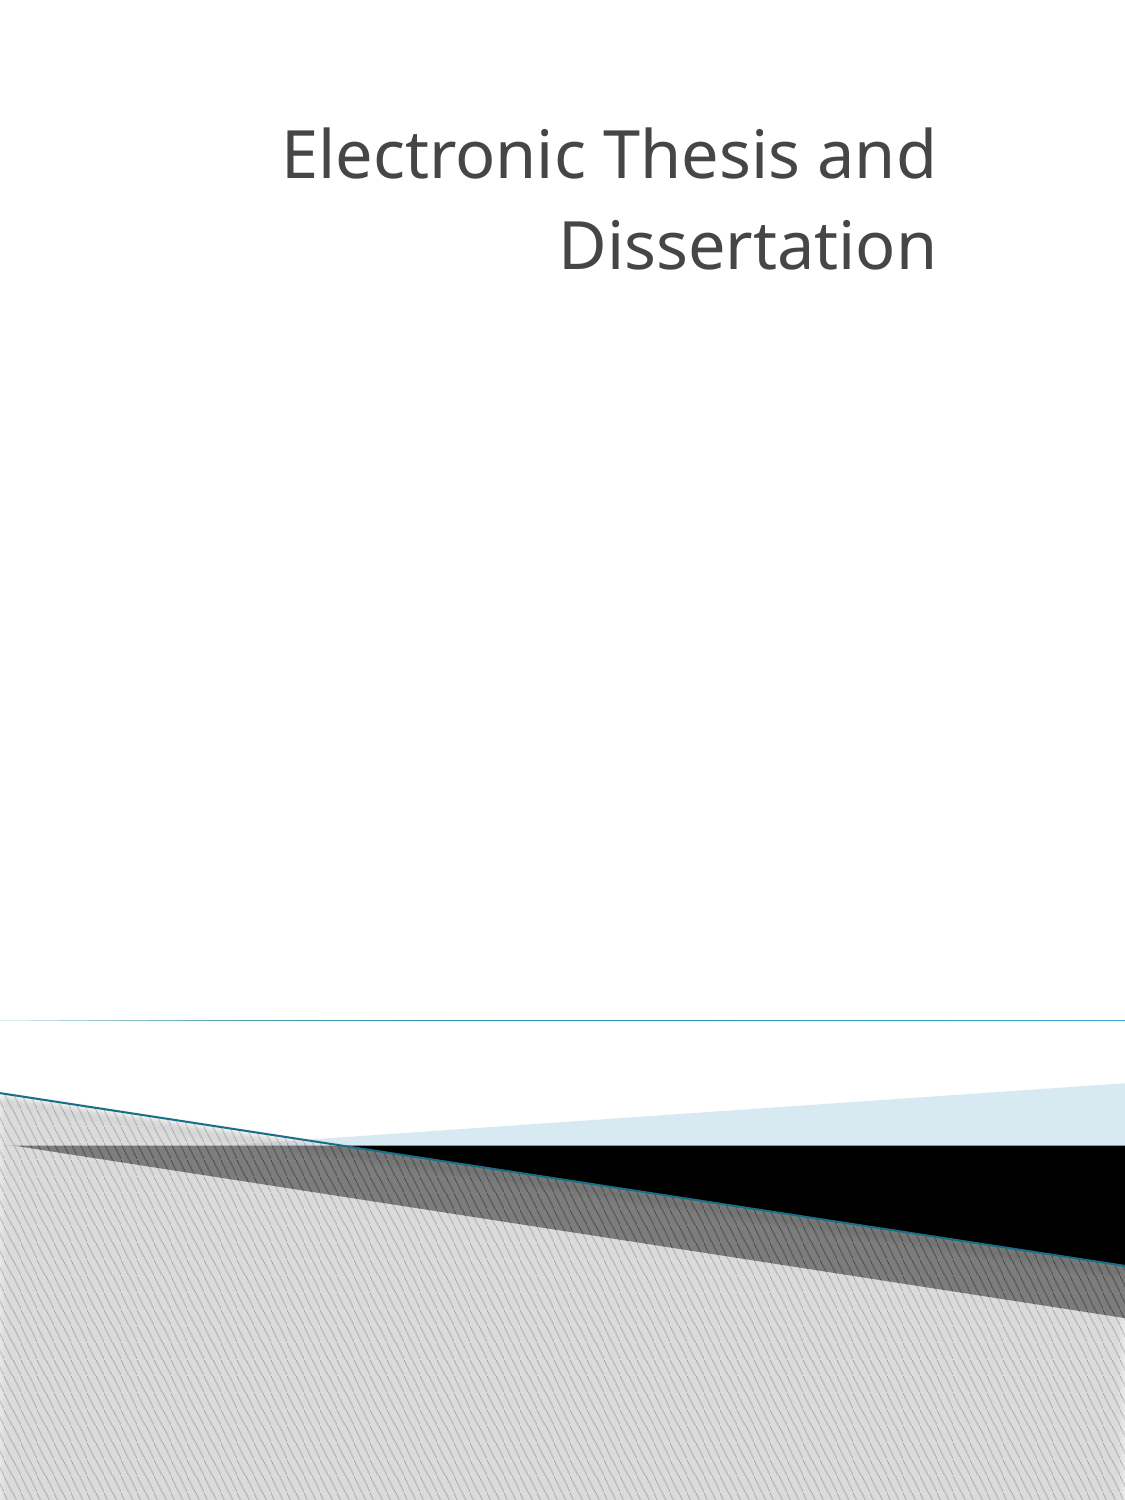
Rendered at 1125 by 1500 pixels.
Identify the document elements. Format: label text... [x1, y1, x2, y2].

picture [4, 1145, 1125, 1319]
subtitle Electronic Thesis and Dissertation [0, 99, 957, 363]
